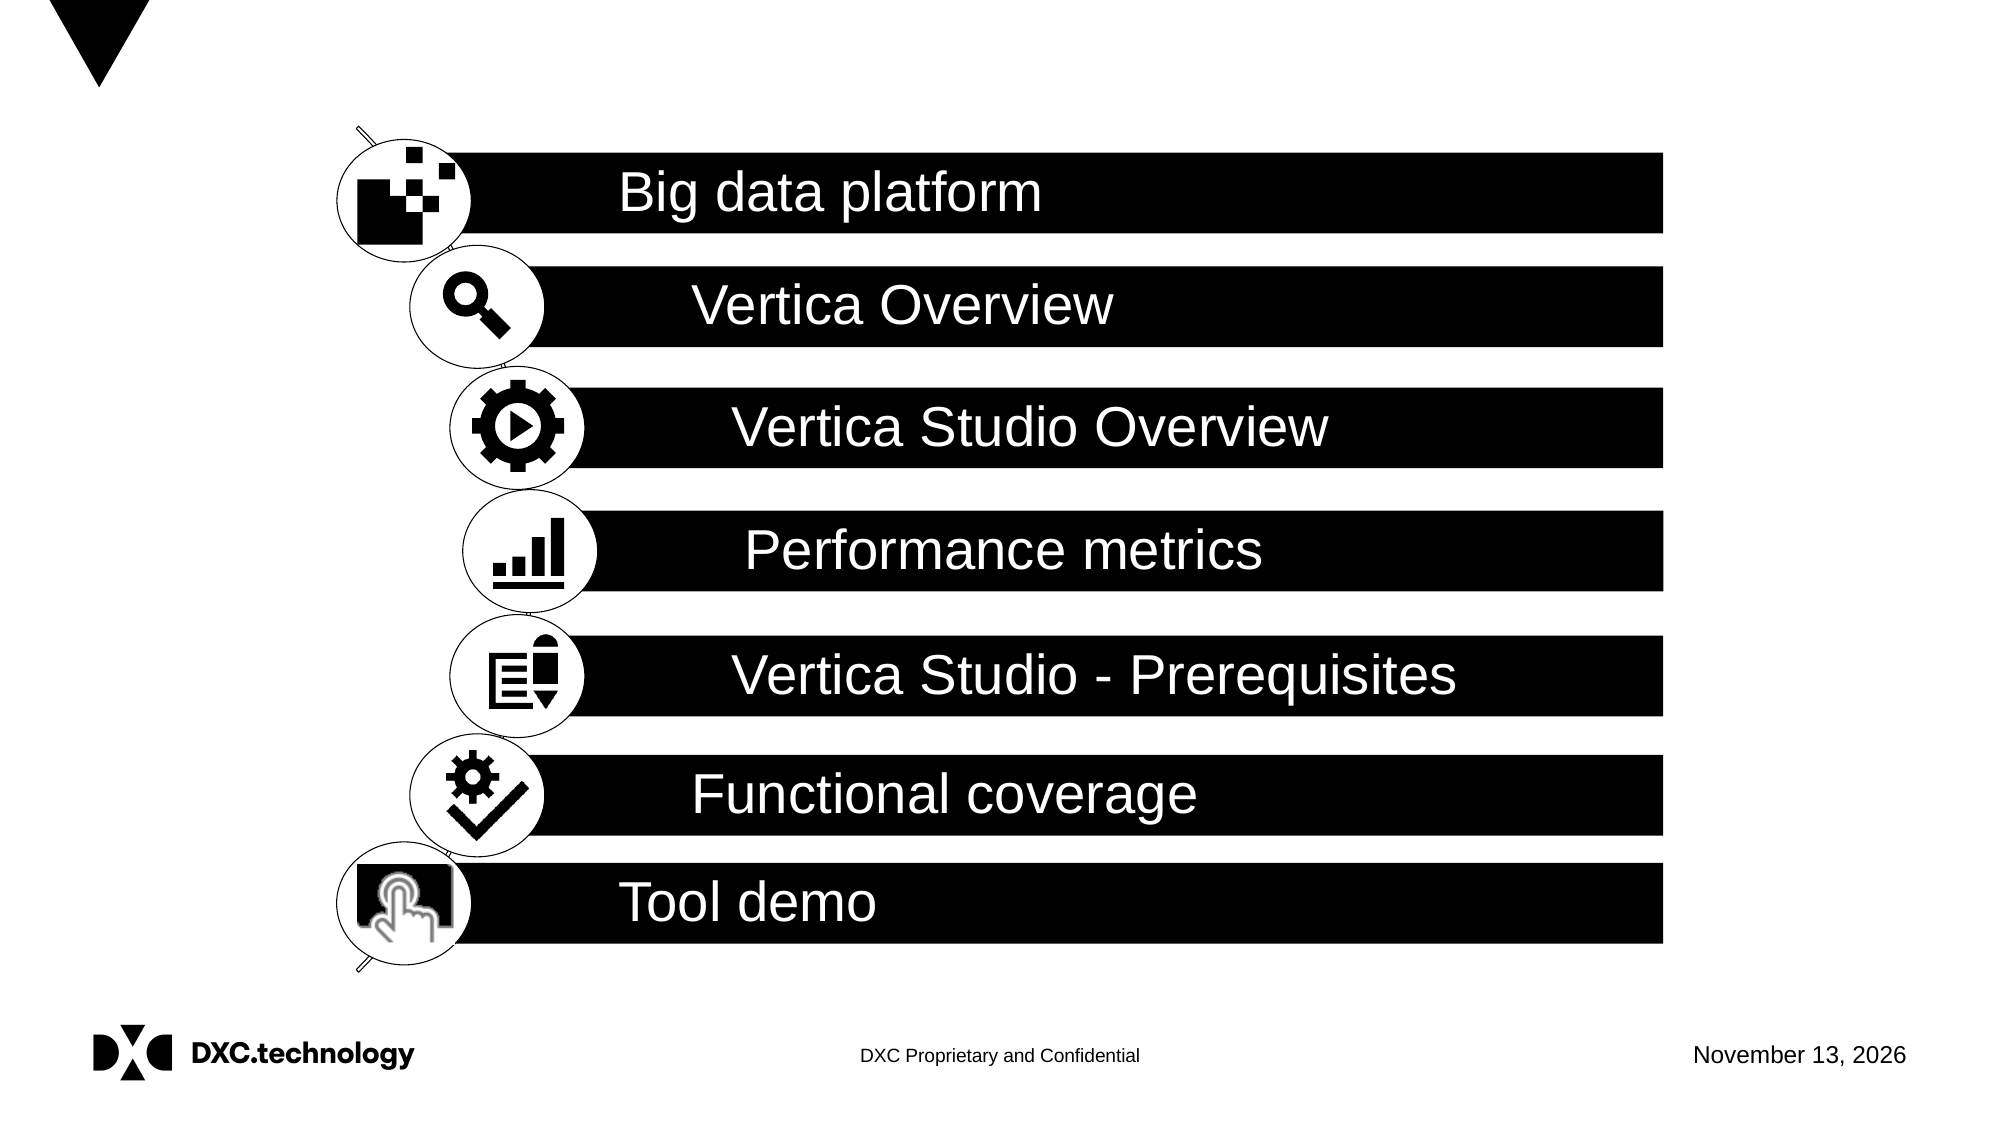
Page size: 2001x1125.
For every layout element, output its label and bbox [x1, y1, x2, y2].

picture [489, 634, 558, 709]
text_box [333, 104, 1667, 994]
picture [446, 750, 529, 841]
picture [357, 864, 455, 945]
